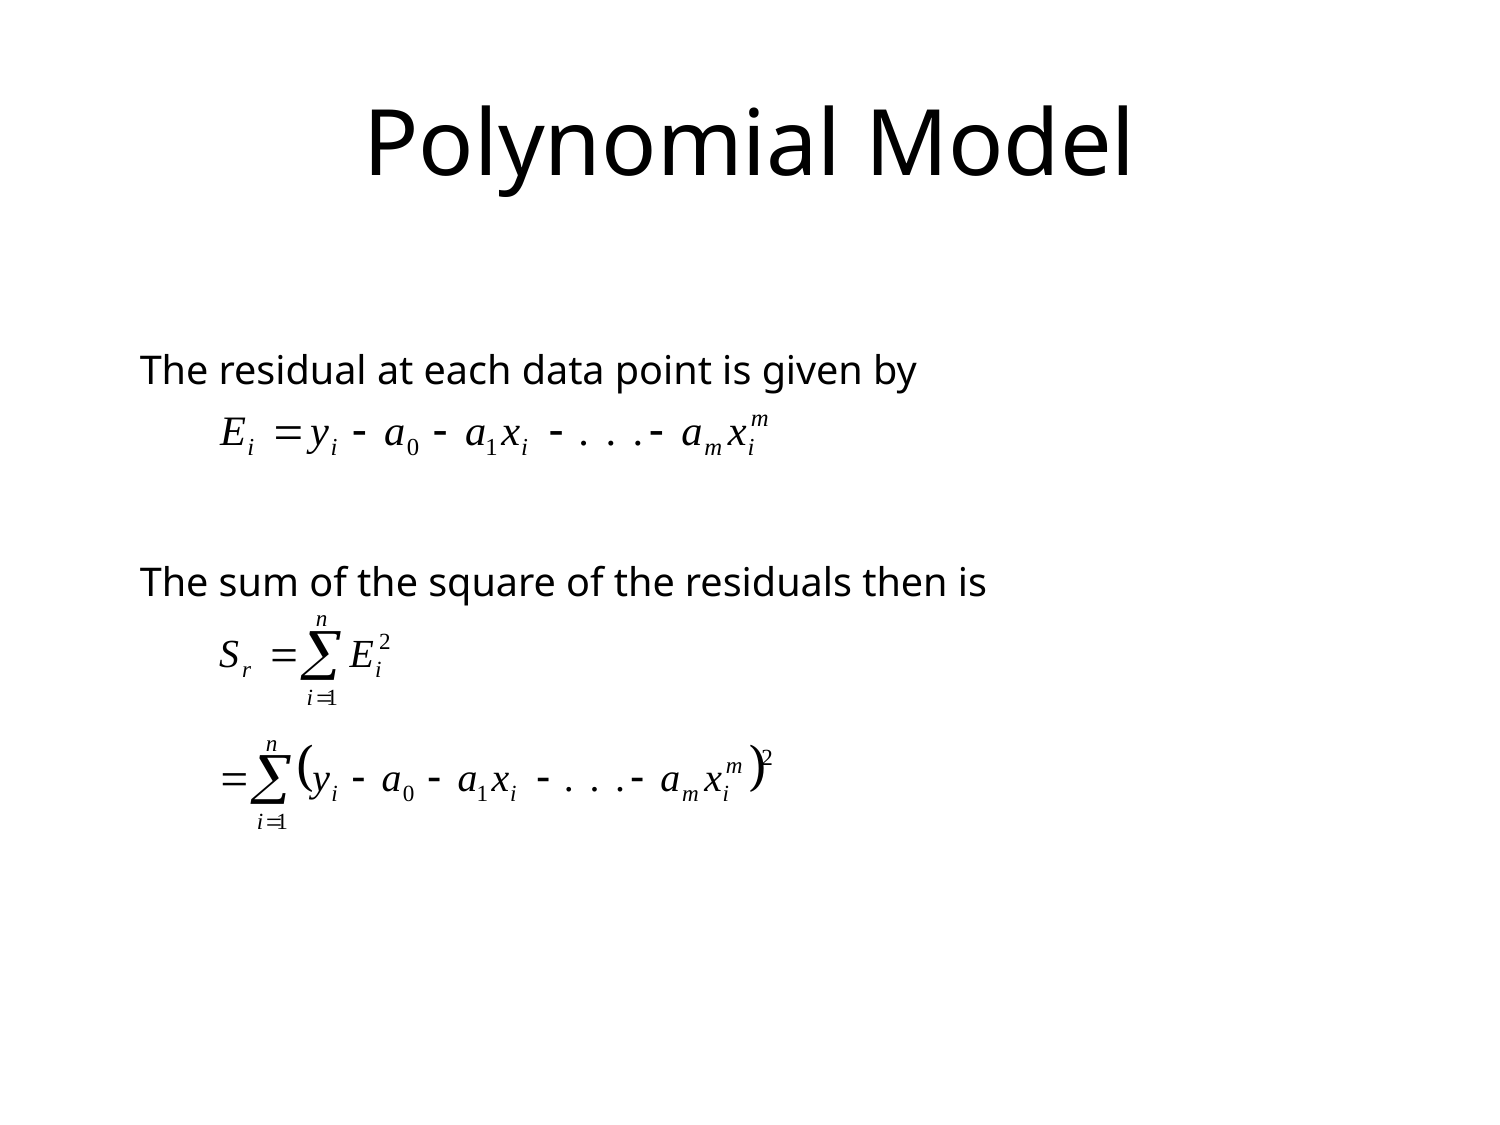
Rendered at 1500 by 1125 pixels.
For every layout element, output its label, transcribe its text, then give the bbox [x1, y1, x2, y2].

text_box The residual at each data point is given by [125, 337, 1125, 400]
title Polynomial Model [74, 44, 1426, 233]
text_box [212, 599, 801, 840]
text_box The sum of the square of the residuals then is [124, 549, 1025, 613]
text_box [212, 399, 776, 467]
